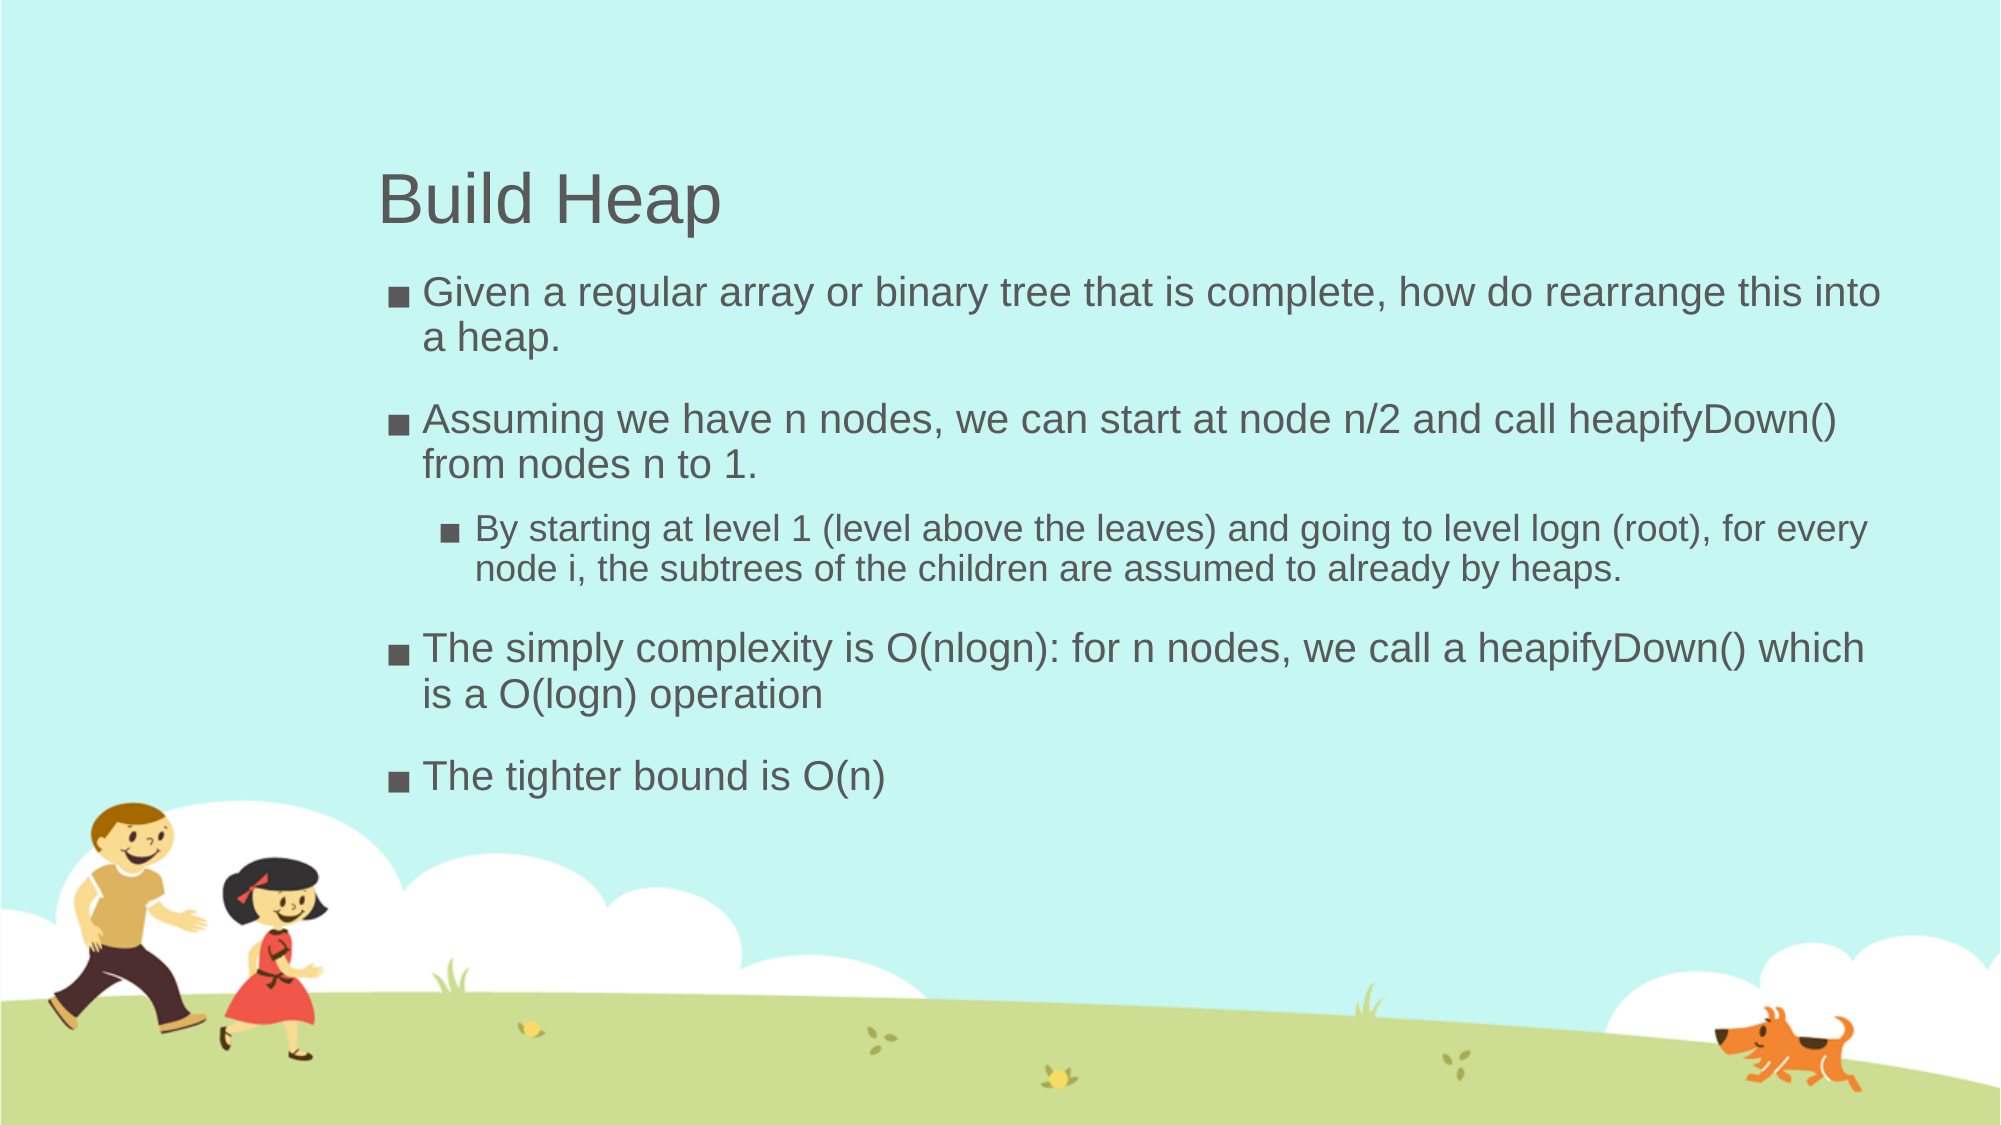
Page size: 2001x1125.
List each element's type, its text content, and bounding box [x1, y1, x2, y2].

list Given a regular array or binary tree that is complete, how do rearrange this into a heap. Assuming we have n nodes, we can start at node n/2 and call heapifyDown() from nodes n to 1. By starting at level 1 (level above the leaves) and going to level logn (root), for every node i, the subtrees of the children are assumed to already by heaps. The simply complexity is O(nlogn): for n nodes, we call a heapifyDown() which is a O(logn) operation The tighter bound is O(n) [362, 262, 1900, 938]
title Build Heap [362, 50, 1900, 247]
picture [0, 0, 2001, 1125]
